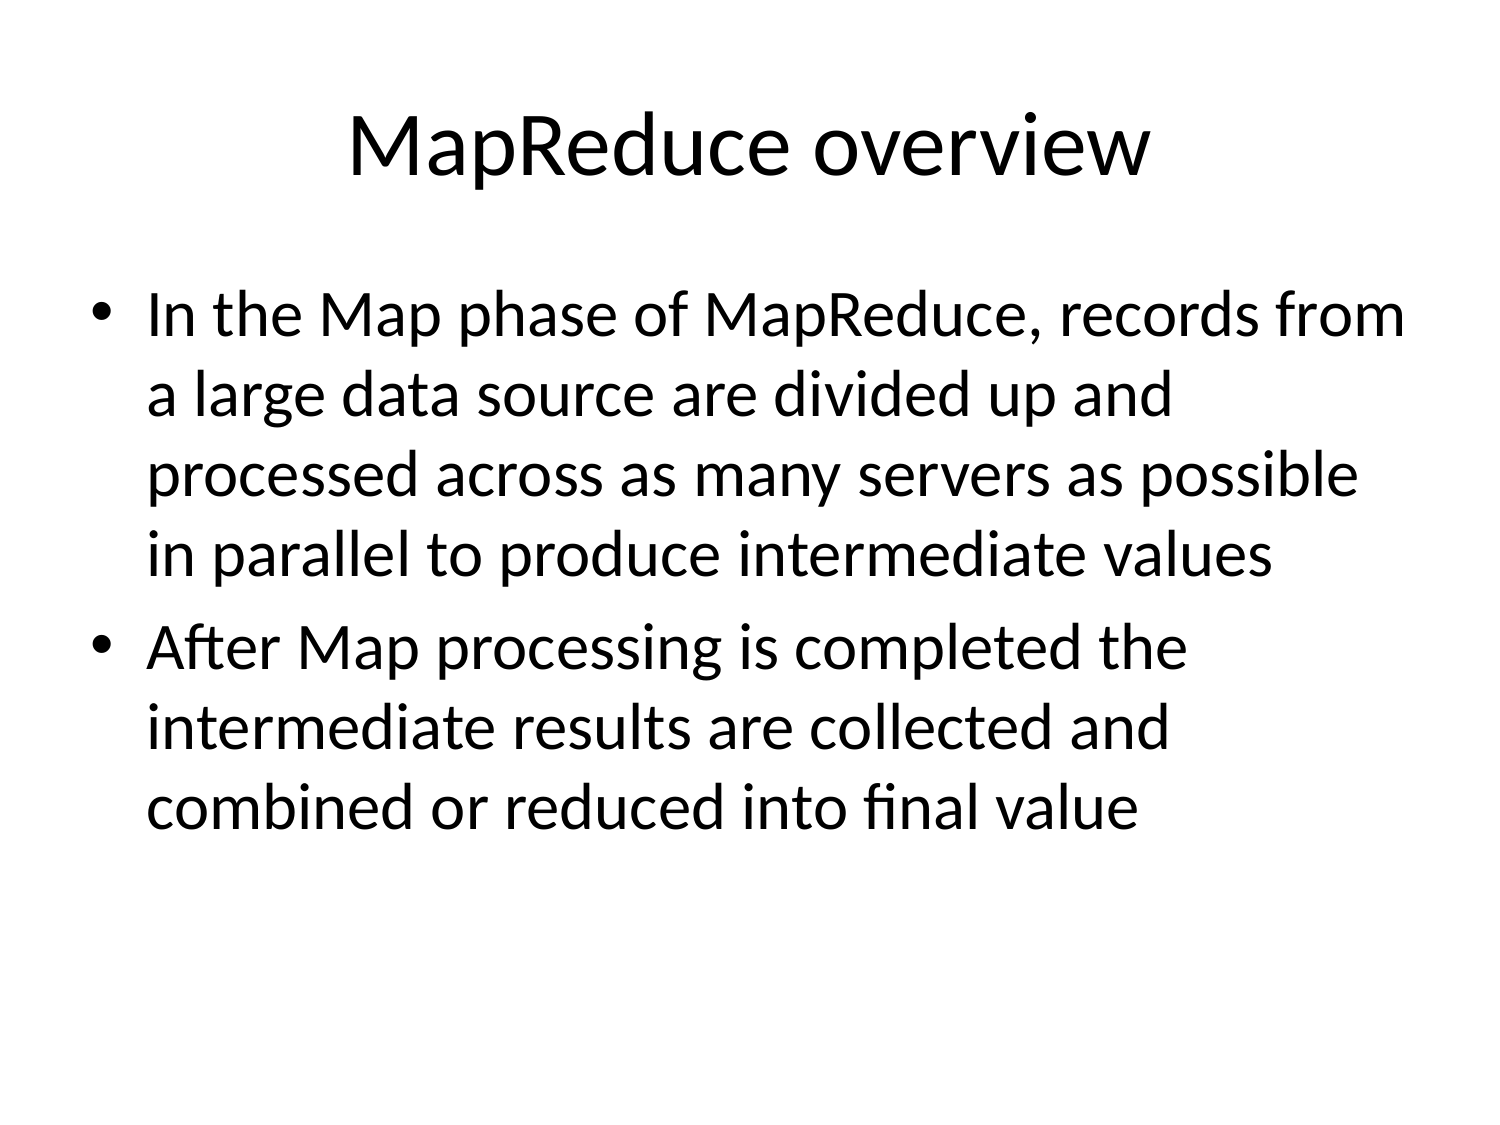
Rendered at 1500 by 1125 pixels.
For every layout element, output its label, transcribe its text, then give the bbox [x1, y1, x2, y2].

list In the Map phase of MapReduce, records from a large data source are divided up and processed across as many servers as possible in parallel to produce intermediate values After Map processing is completed the intermediate results are collected and combined or reduced into final value [75, 262, 1425, 1005]
title MapReduce overview [75, 45, 1425, 233]
